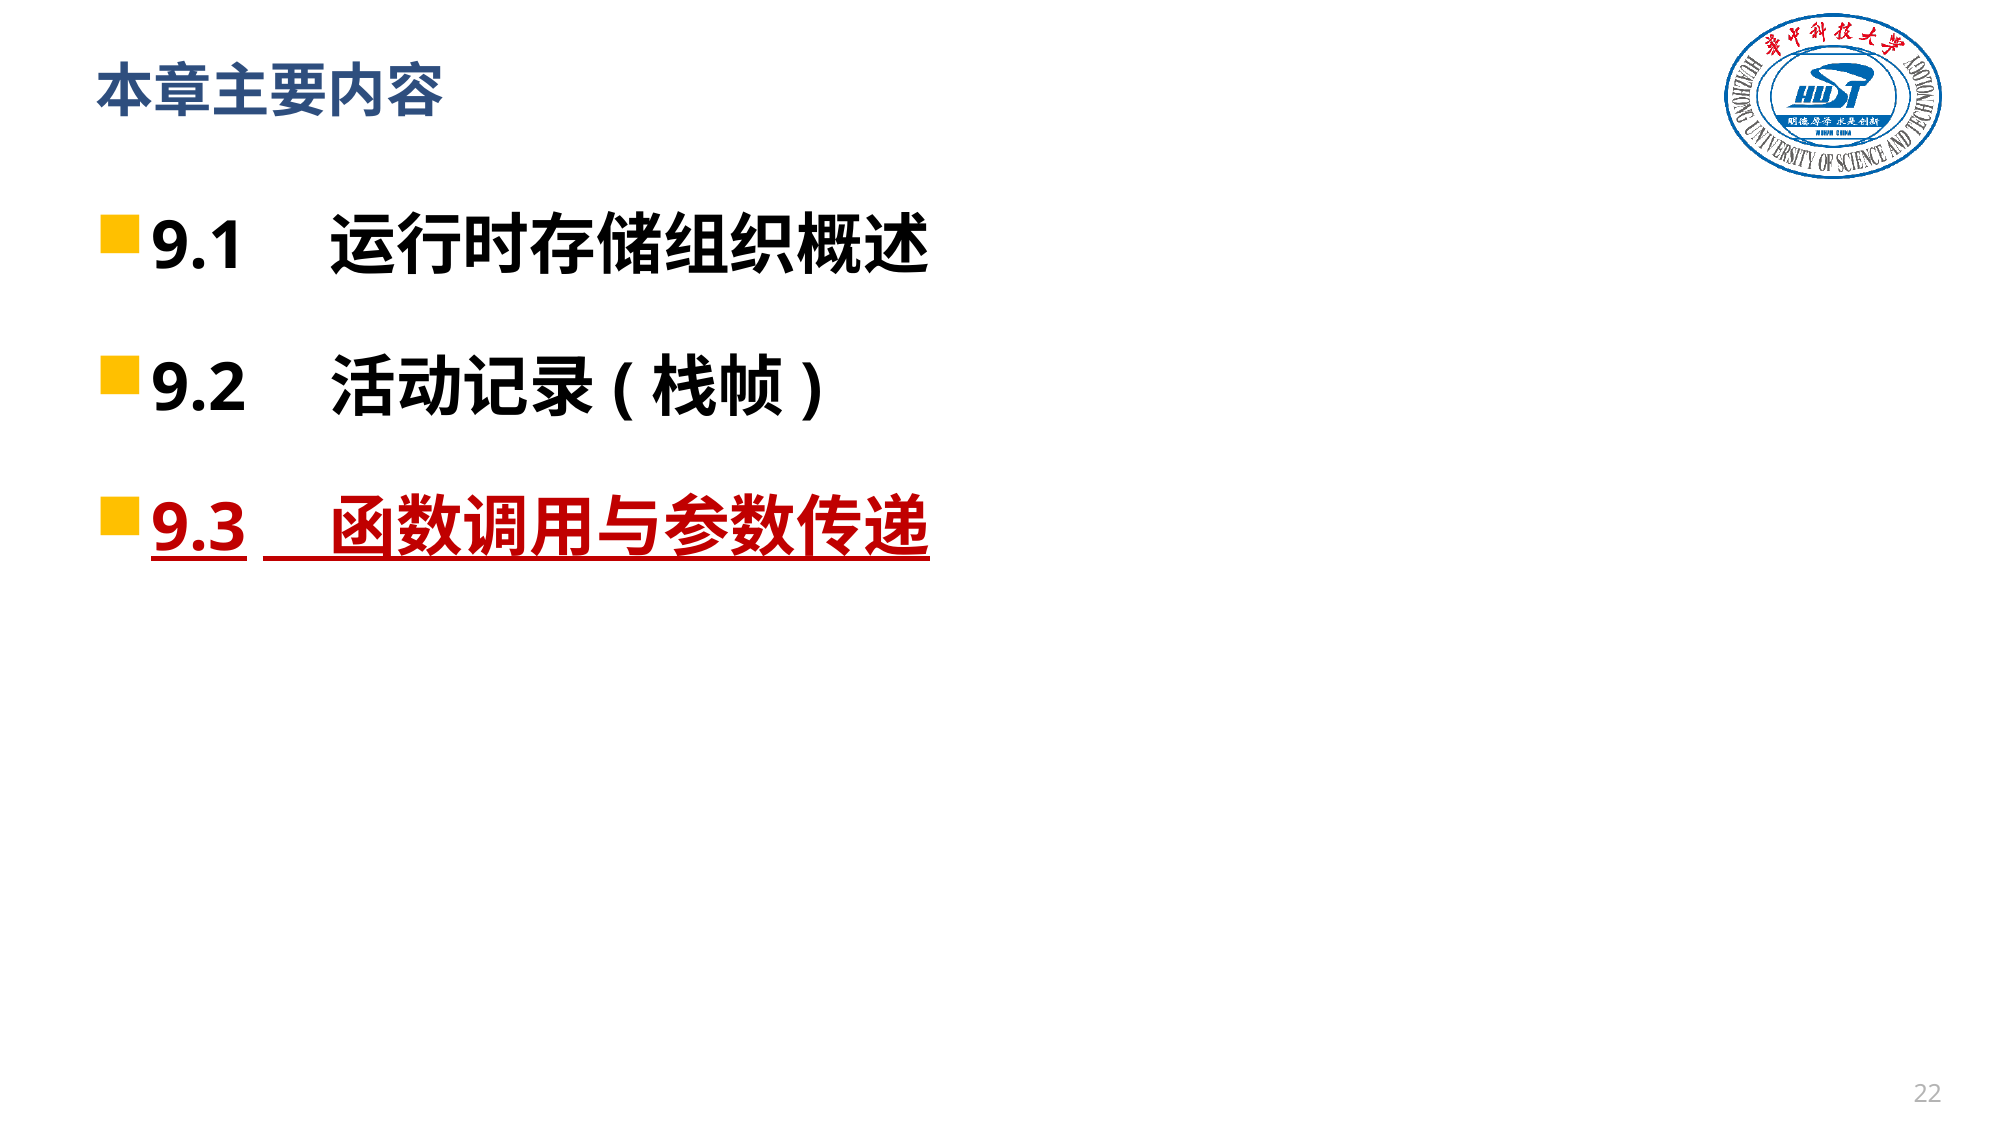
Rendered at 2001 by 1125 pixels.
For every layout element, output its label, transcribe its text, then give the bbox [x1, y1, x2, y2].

picture [1724, 13, 1942, 179]
slide_number 21 [1373, 1064, 1957, 1125]
list 9.1 运行时存储组织概述 9.2 活动记录(栈帧) 9.3 函数调用与参数传递 [80, 154, 1805, 936]
title 本章主要内容 [80, 42, 1805, 144]
